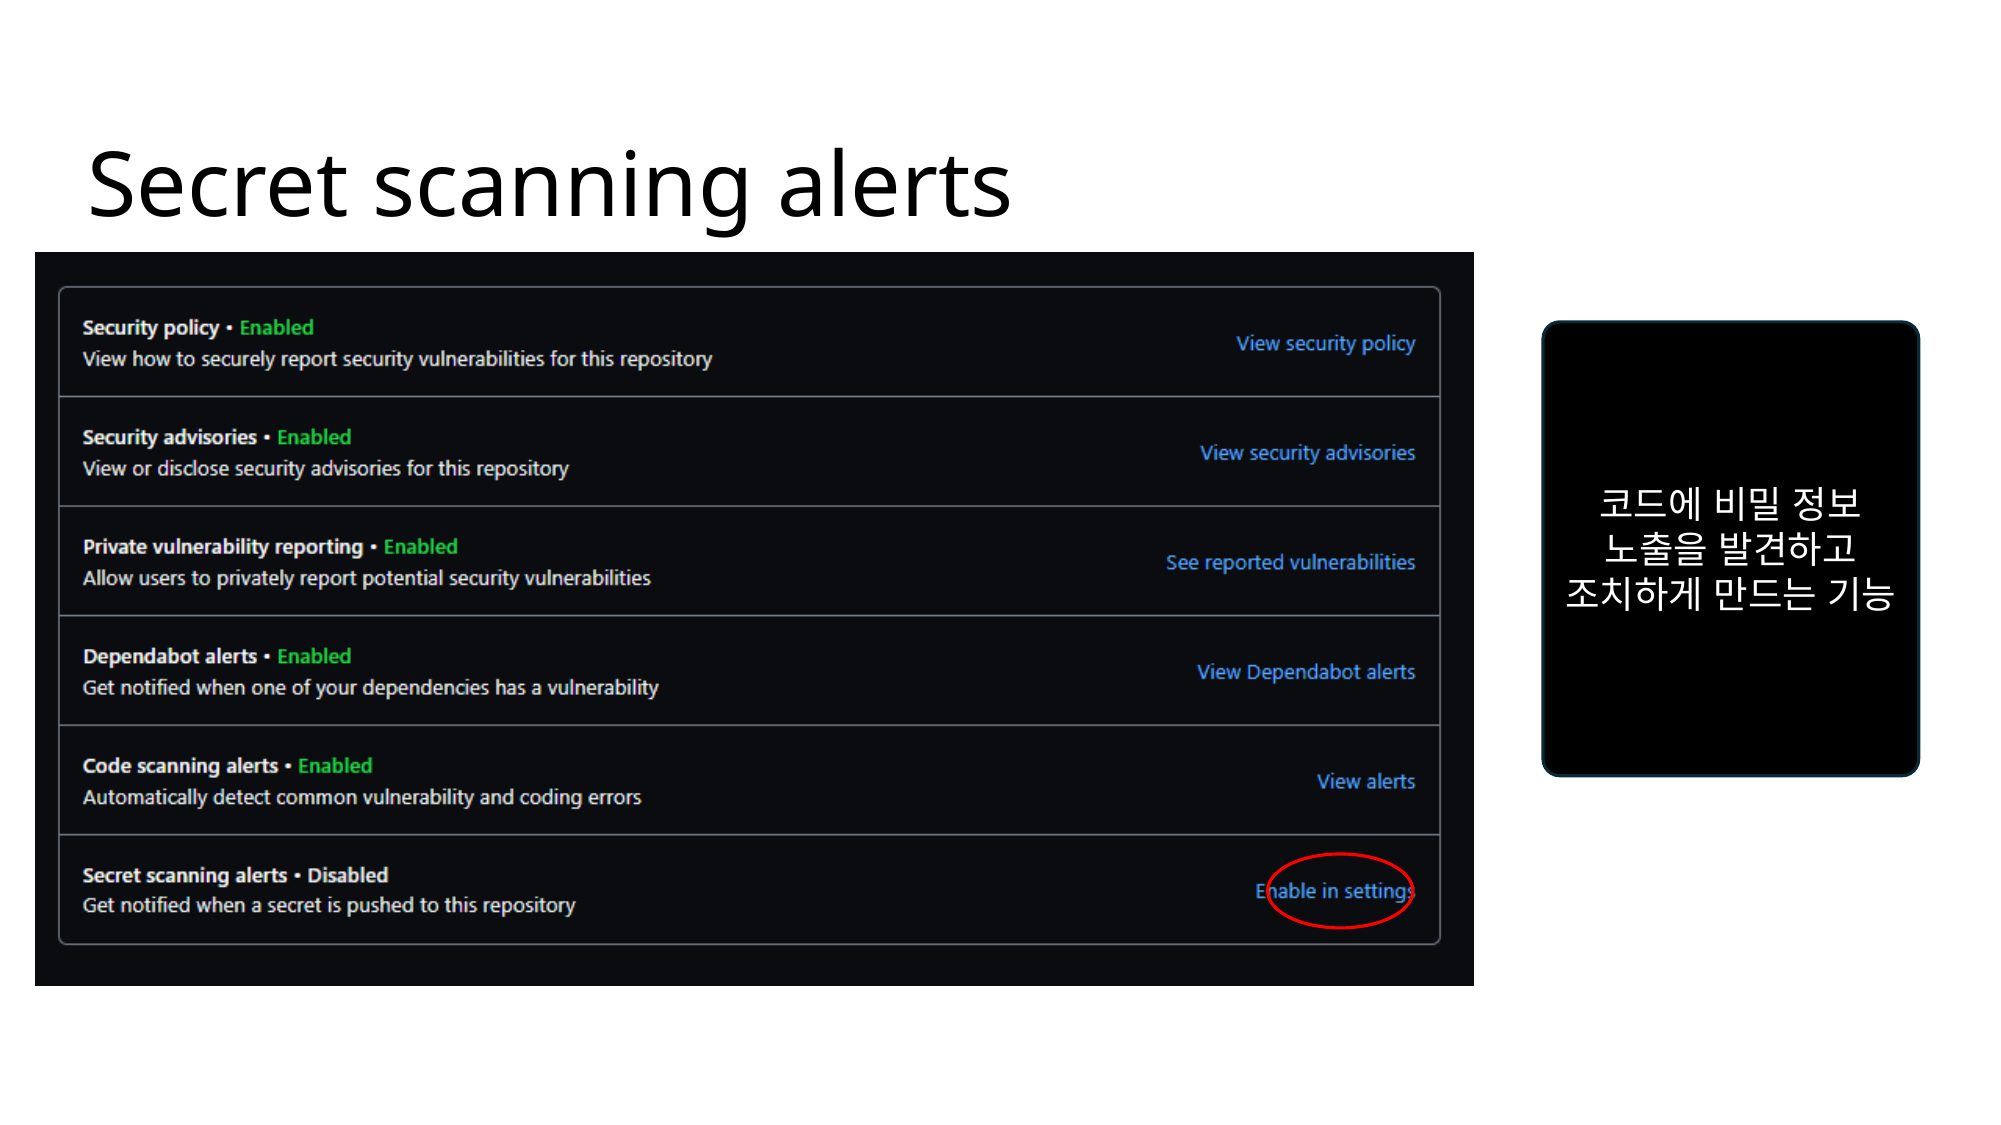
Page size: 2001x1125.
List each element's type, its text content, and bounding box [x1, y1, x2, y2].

title Secret scanning alerts [72, 117, 1049, 251]
text_box 코드에 비밀 정보 노출을 발견하고 조치하게 만드는 기능 [1541, 320, 1921, 778]
picture [35, 251, 1474, 986]
